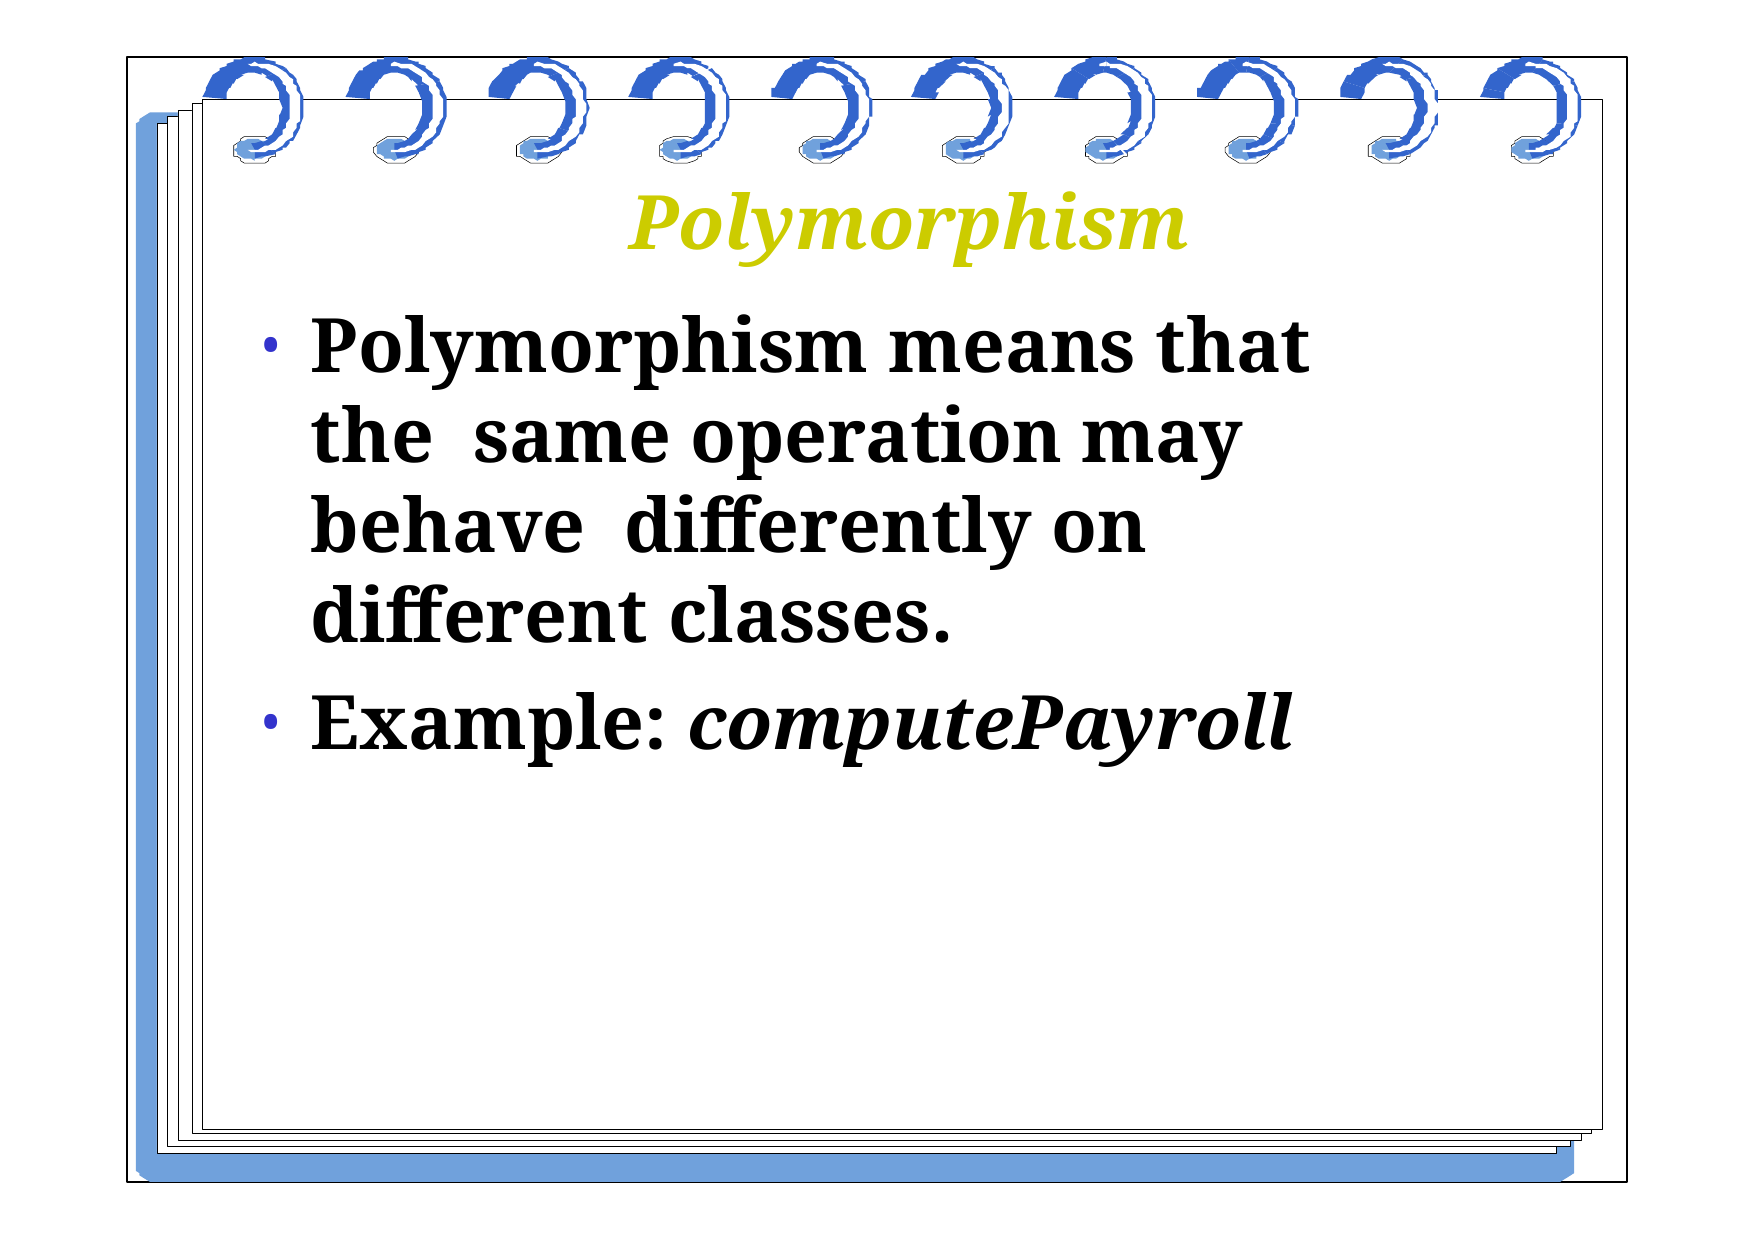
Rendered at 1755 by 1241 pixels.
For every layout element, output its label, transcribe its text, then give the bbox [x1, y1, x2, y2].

text_box Polymorphism Polymorphism means that the same operation may behave differently on different classes. Example: computePayroll [252, 140, 1385, 765]
